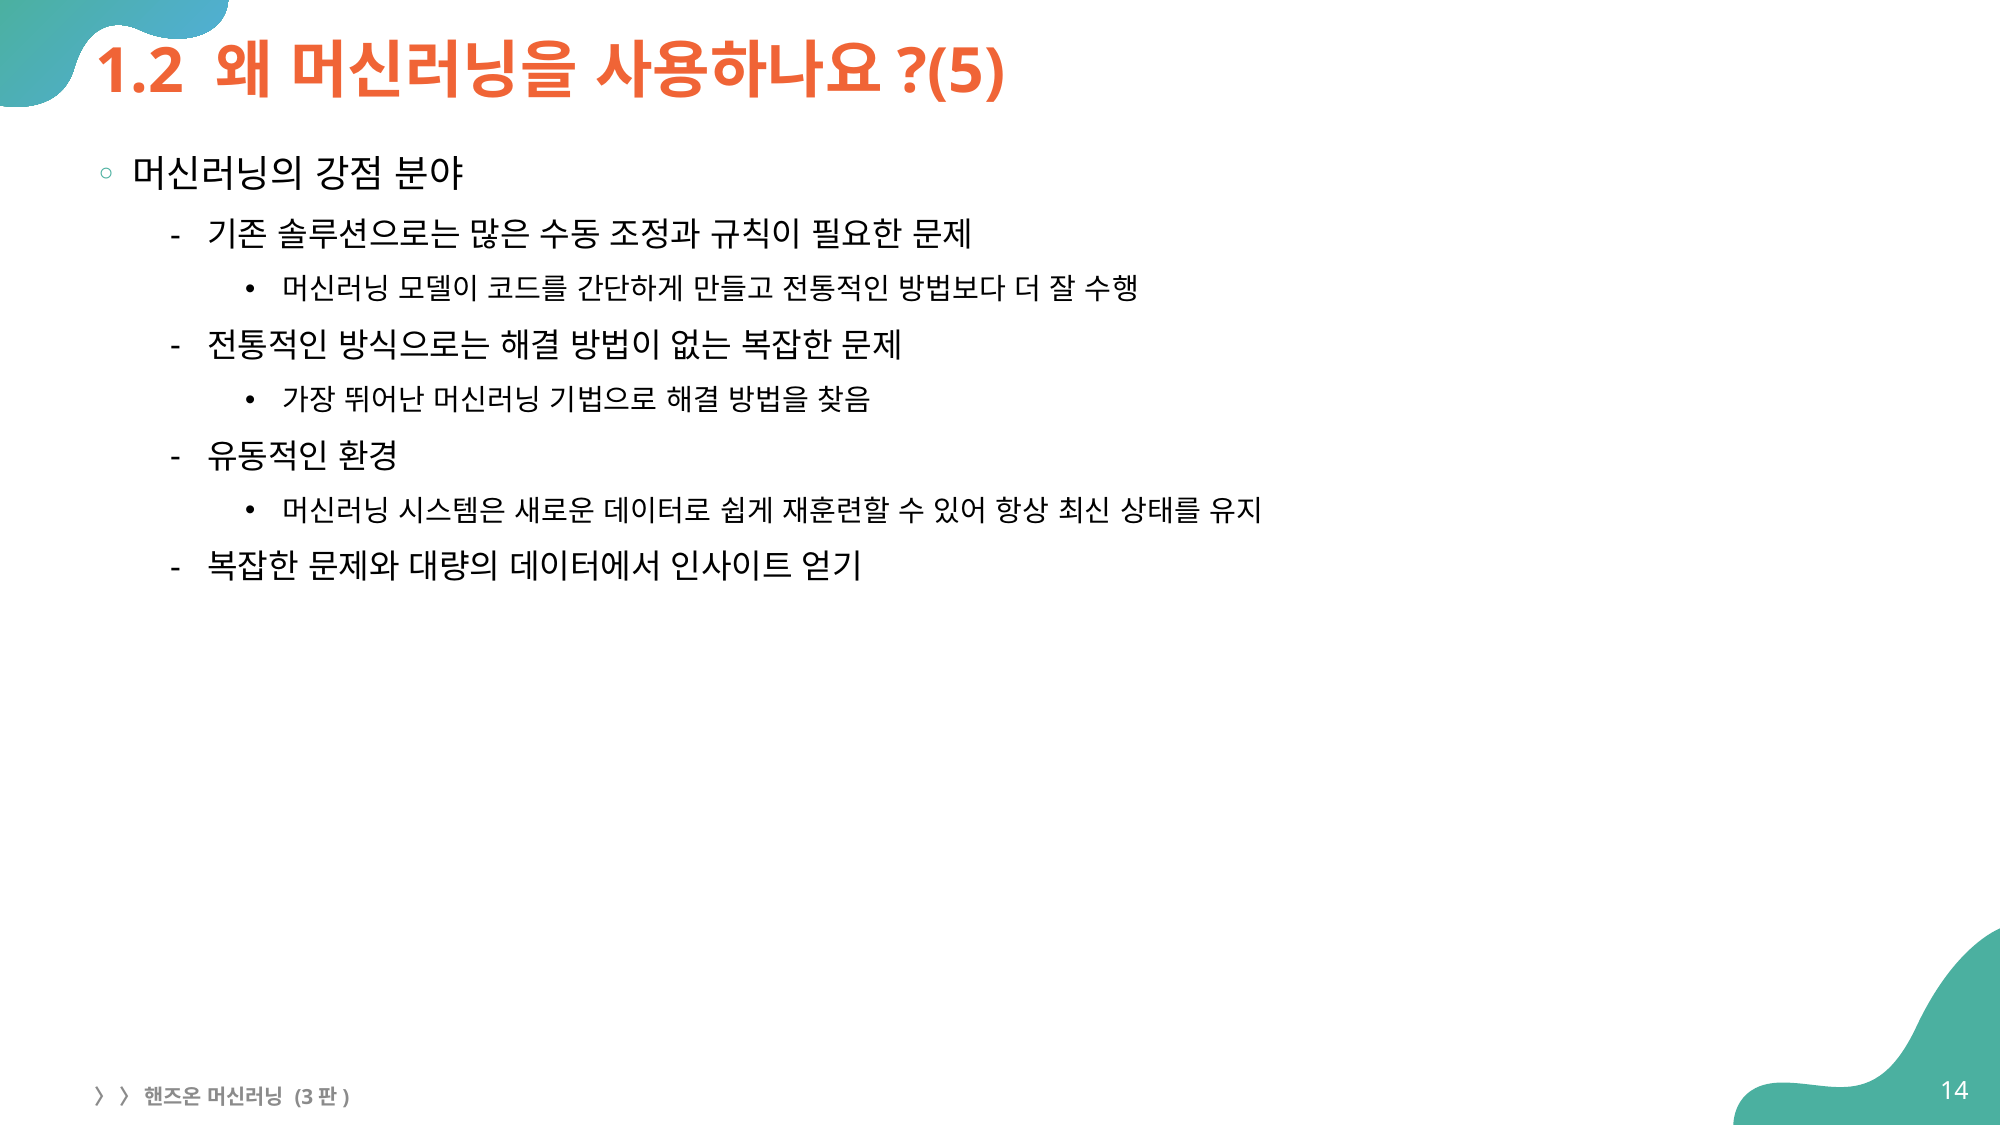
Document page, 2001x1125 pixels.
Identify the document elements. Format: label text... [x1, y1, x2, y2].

list 머신러닝의 강점 분야 기존 솔루션으로는 많은 수동 조정과 규칙이 필요한 문제 머신러닝 모델이 코드를 간단하게 만들고 전통적인 방법보다 더 잘 수행 전통적인 방식으로는 해결 방법이 없는 복잡한 문제 가장 뛰어난 머신러닝 기법으로 해결 방법을 찾음 유동적인 환경 머신러닝 시스템은 새로운 데이터로 쉽게 재훈련할 수 있어 항상 최신 상태를 유지 복잡한 문제와 대량의 데이터에서 인사이트 얻기 [79, 133, 1892, 1045]
slide_number 14 [1917, 1061, 1984, 1122]
title 1.2 왜 머신러닝을 사용하나요?(5) [79, 17, 1931, 128]
footer 〉 〉 핸즈온 머신러닝 (3판) [79, 1078, 755, 1114]
